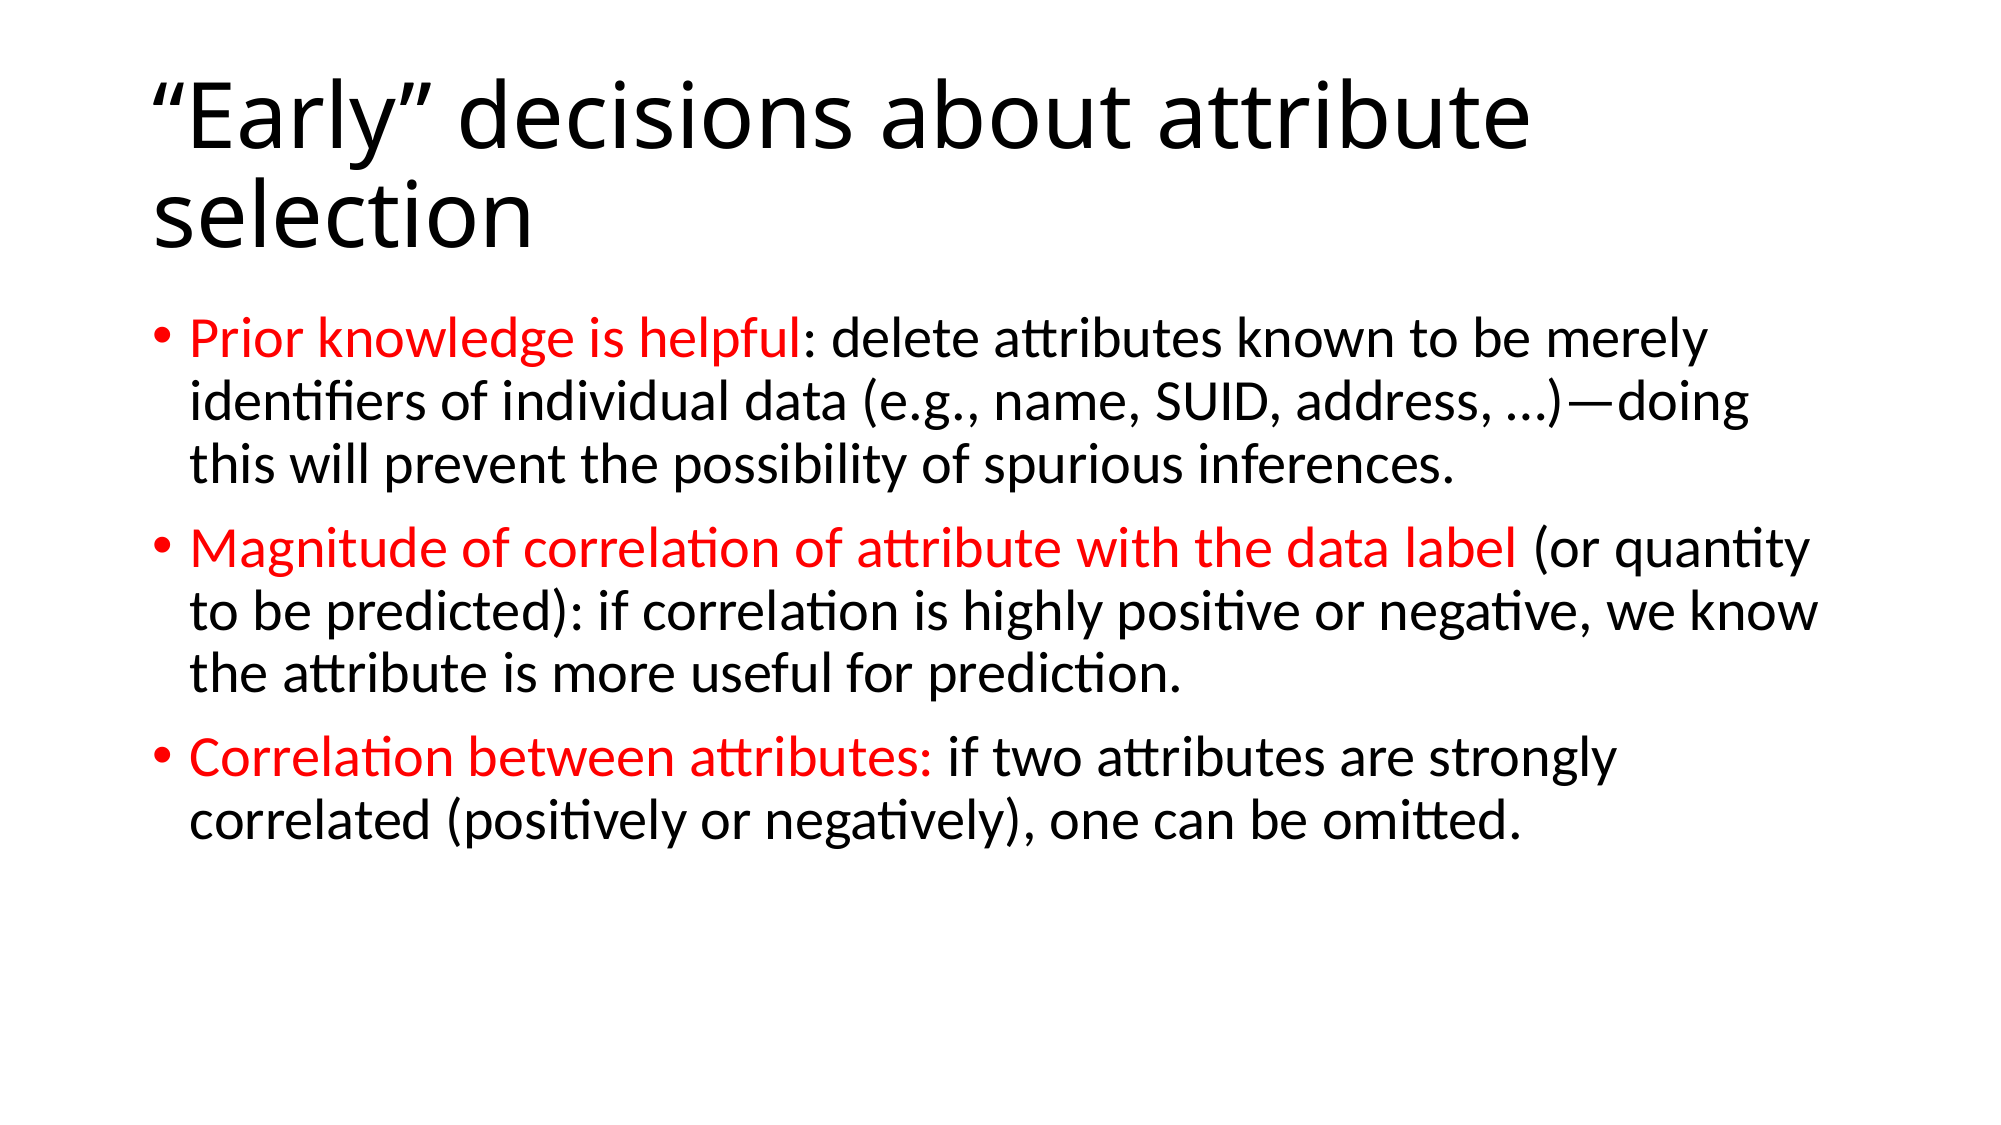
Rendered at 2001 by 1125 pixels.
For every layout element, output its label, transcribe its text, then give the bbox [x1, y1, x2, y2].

title “Early” decisions about attribute selection [137, 59, 1863, 278]
list Prior knowledge is helpful: delete attributes known to be merely identifiers of individual data (e.g., name, SUID, address, …)—doing this will prevent the possibility of spurious inferences. Magnitude of correlation of attribute with the data label (or quantity to be predicted): if correlation is highly positive or negative, we know the attribute is more useful for prediction. Correlation between attributes: if two attributes are strongly correlated (positively or negatively), one can be omitted. [137, 299, 1863, 1014]
